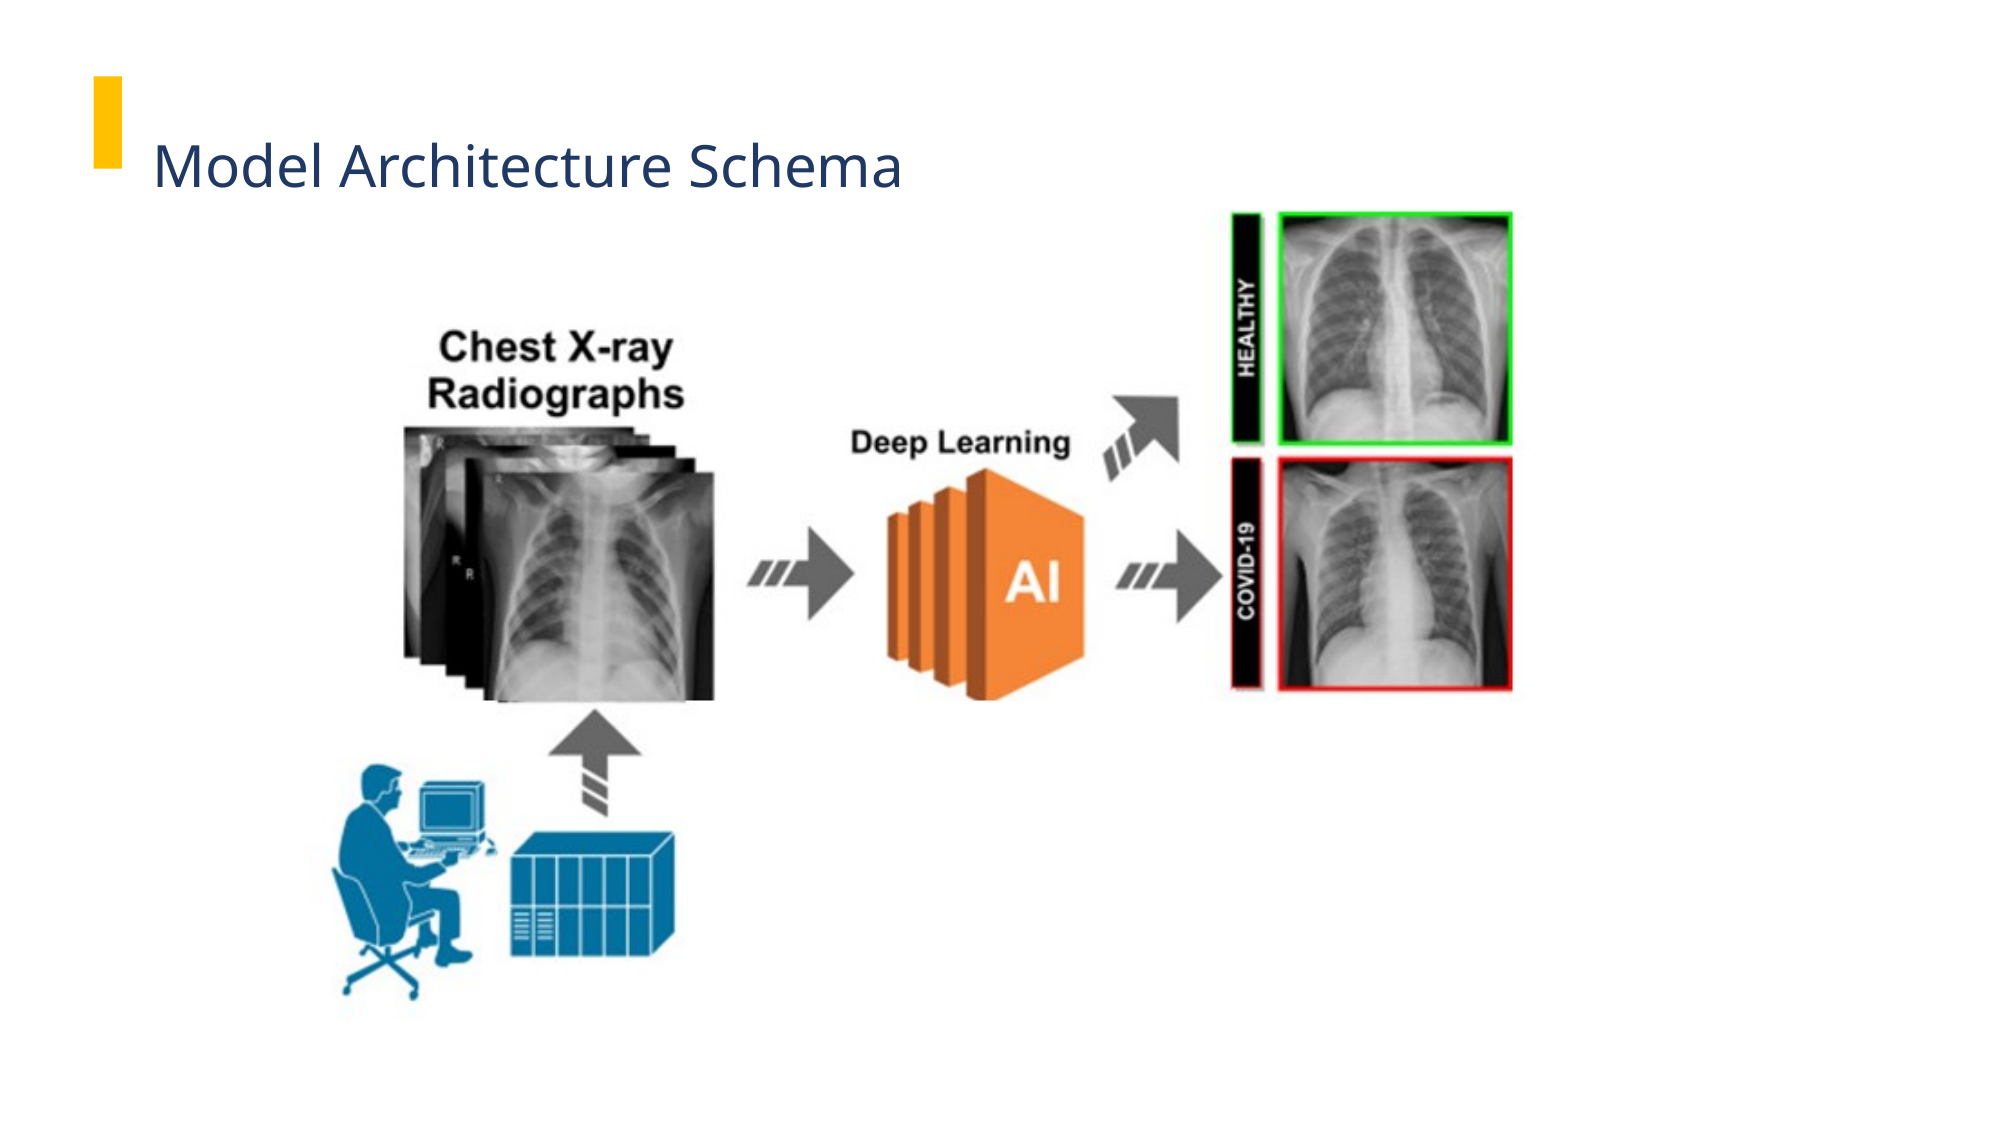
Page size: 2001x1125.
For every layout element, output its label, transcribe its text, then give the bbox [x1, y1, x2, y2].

title Model Architecture Schema [137, 59, 1863, 278]
text_box [93, 75, 123, 170]
picture [279, 209, 1546, 1043]
